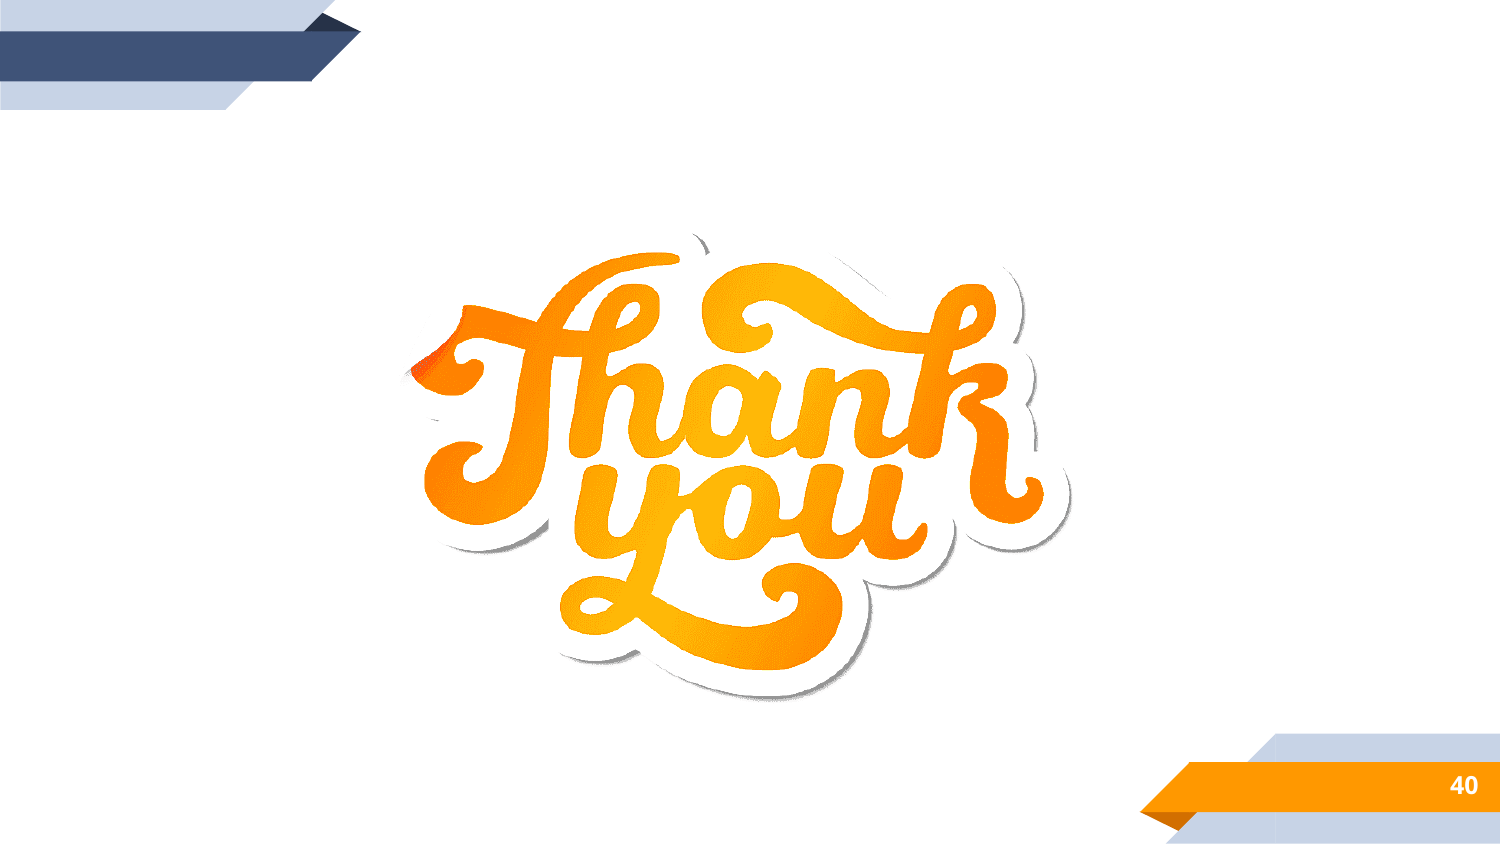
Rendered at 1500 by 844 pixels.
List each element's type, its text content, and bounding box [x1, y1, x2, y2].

picture [313, 148, 1111, 761]
slide_number 40 [1249, 760, 1494, 813]
